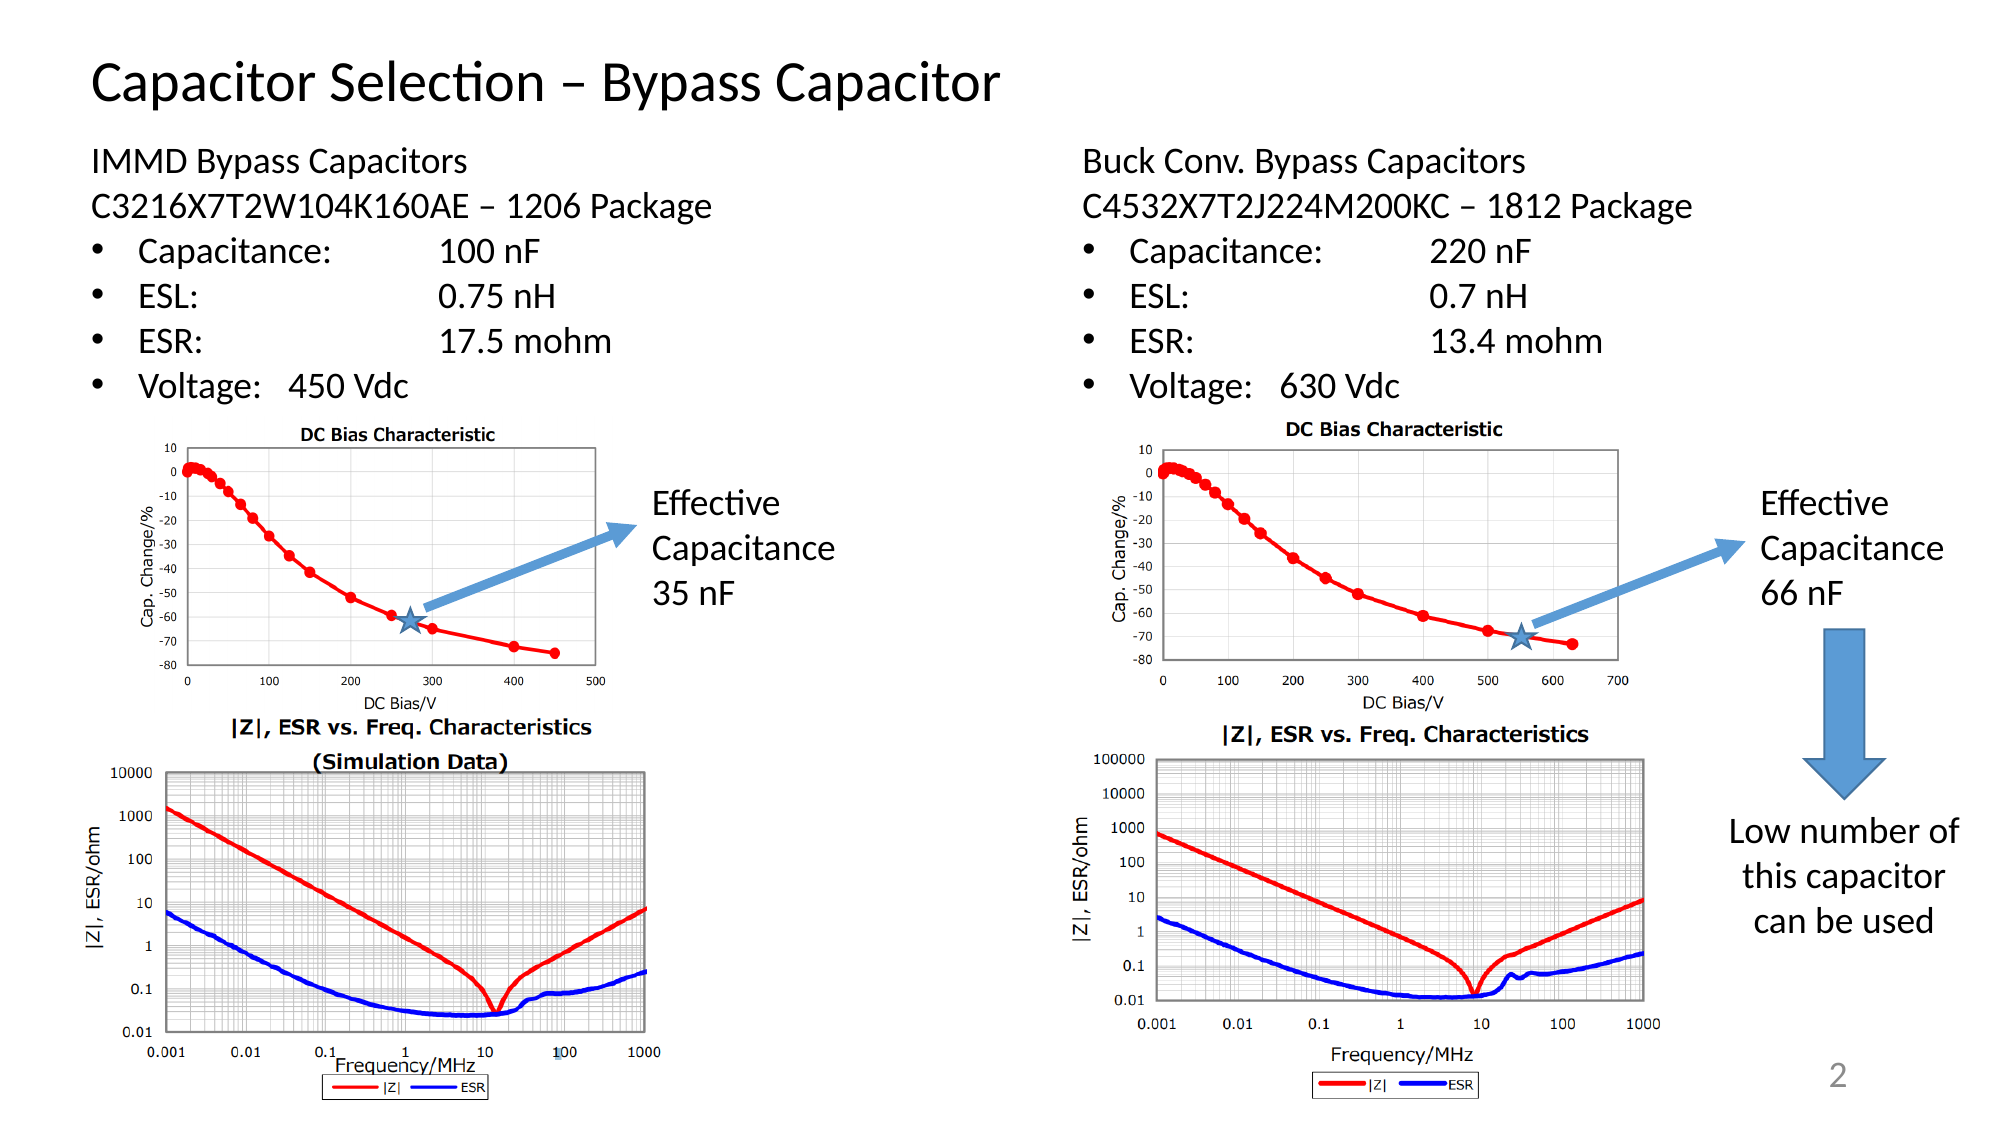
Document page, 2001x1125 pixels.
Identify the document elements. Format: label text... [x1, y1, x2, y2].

text_box Buck Conv. Bypass Capacitors C4532X7T2J224M200KC – 1812 Package Capacitance: 220 nF ESL: 0.7 nH ESR: 13.4 mohm Voltage: 630 Vdc [1067, 128, 1727, 414]
text_box [1801, 628, 1887, 799]
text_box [1533, 541, 1746, 625]
text_box Capacitor Selection – Bypass Capacitor [76, 36, 1105, 121]
text_box Low number of this capacitor can be used [1699, 799, 1990, 949]
text_box Effective Capacitance 66 nF [1745, 470, 2000, 621]
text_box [136, 416, 613, 713]
text_box Effective Capacitance 35 nF [637, 470, 915, 620]
text_box IMMD Bypass Capacitors C3216X7T2W104K160AE – 1206 Package Capacitance: 100 nF ESL: 0.75 nH ESR: 17.5 mohm Voltage: 450 Vdc [76, 128, 736, 414]
slide_number 2 [1665, 1042, 1863, 1103]
picture [76, 713, 669, 1107]
picture [1067, 416, 1665, 1107]
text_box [424, 524, 638, 609]
